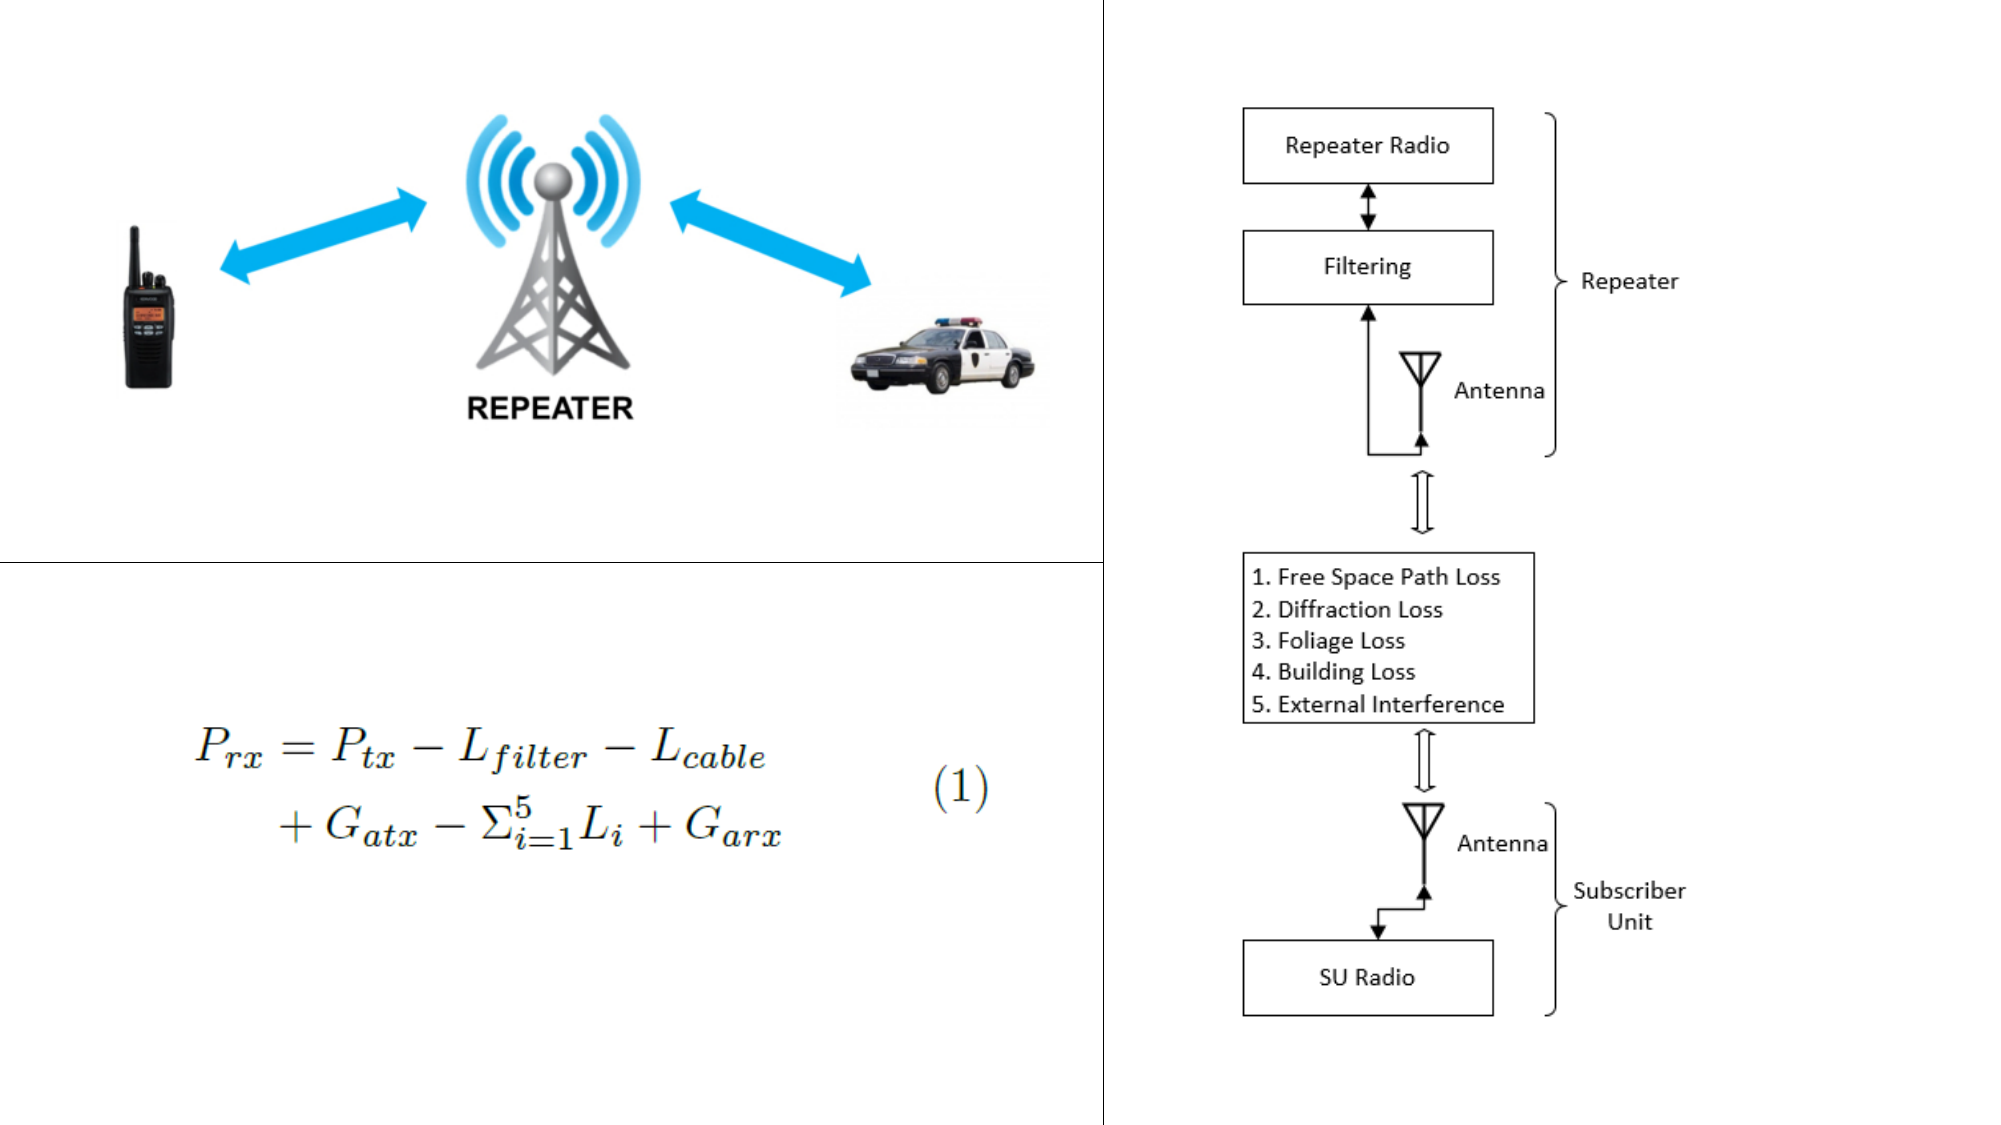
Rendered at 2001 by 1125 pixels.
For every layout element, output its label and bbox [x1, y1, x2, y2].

picture [129, 701, 1000, 867]
picture [60, 89, 1080, 439]
picture [1202, 75, 1751, 1050]
